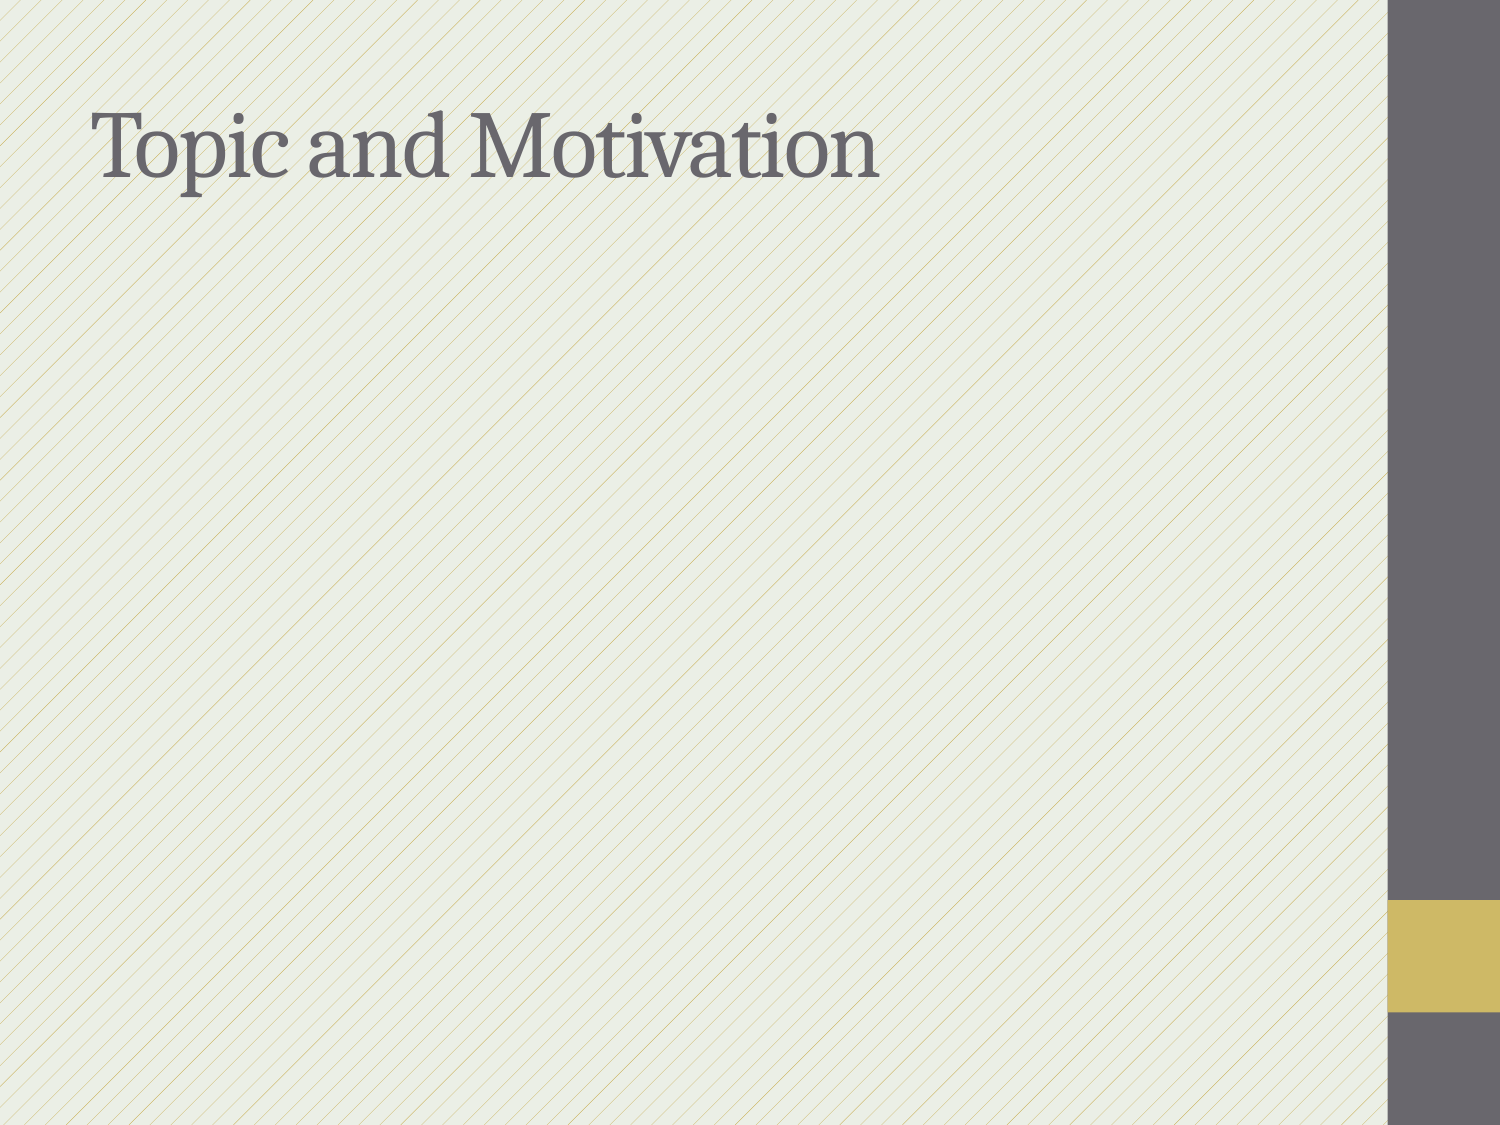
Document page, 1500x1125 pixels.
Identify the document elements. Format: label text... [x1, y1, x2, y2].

title Topic and Motivation [75, 45, 1325, 233]
